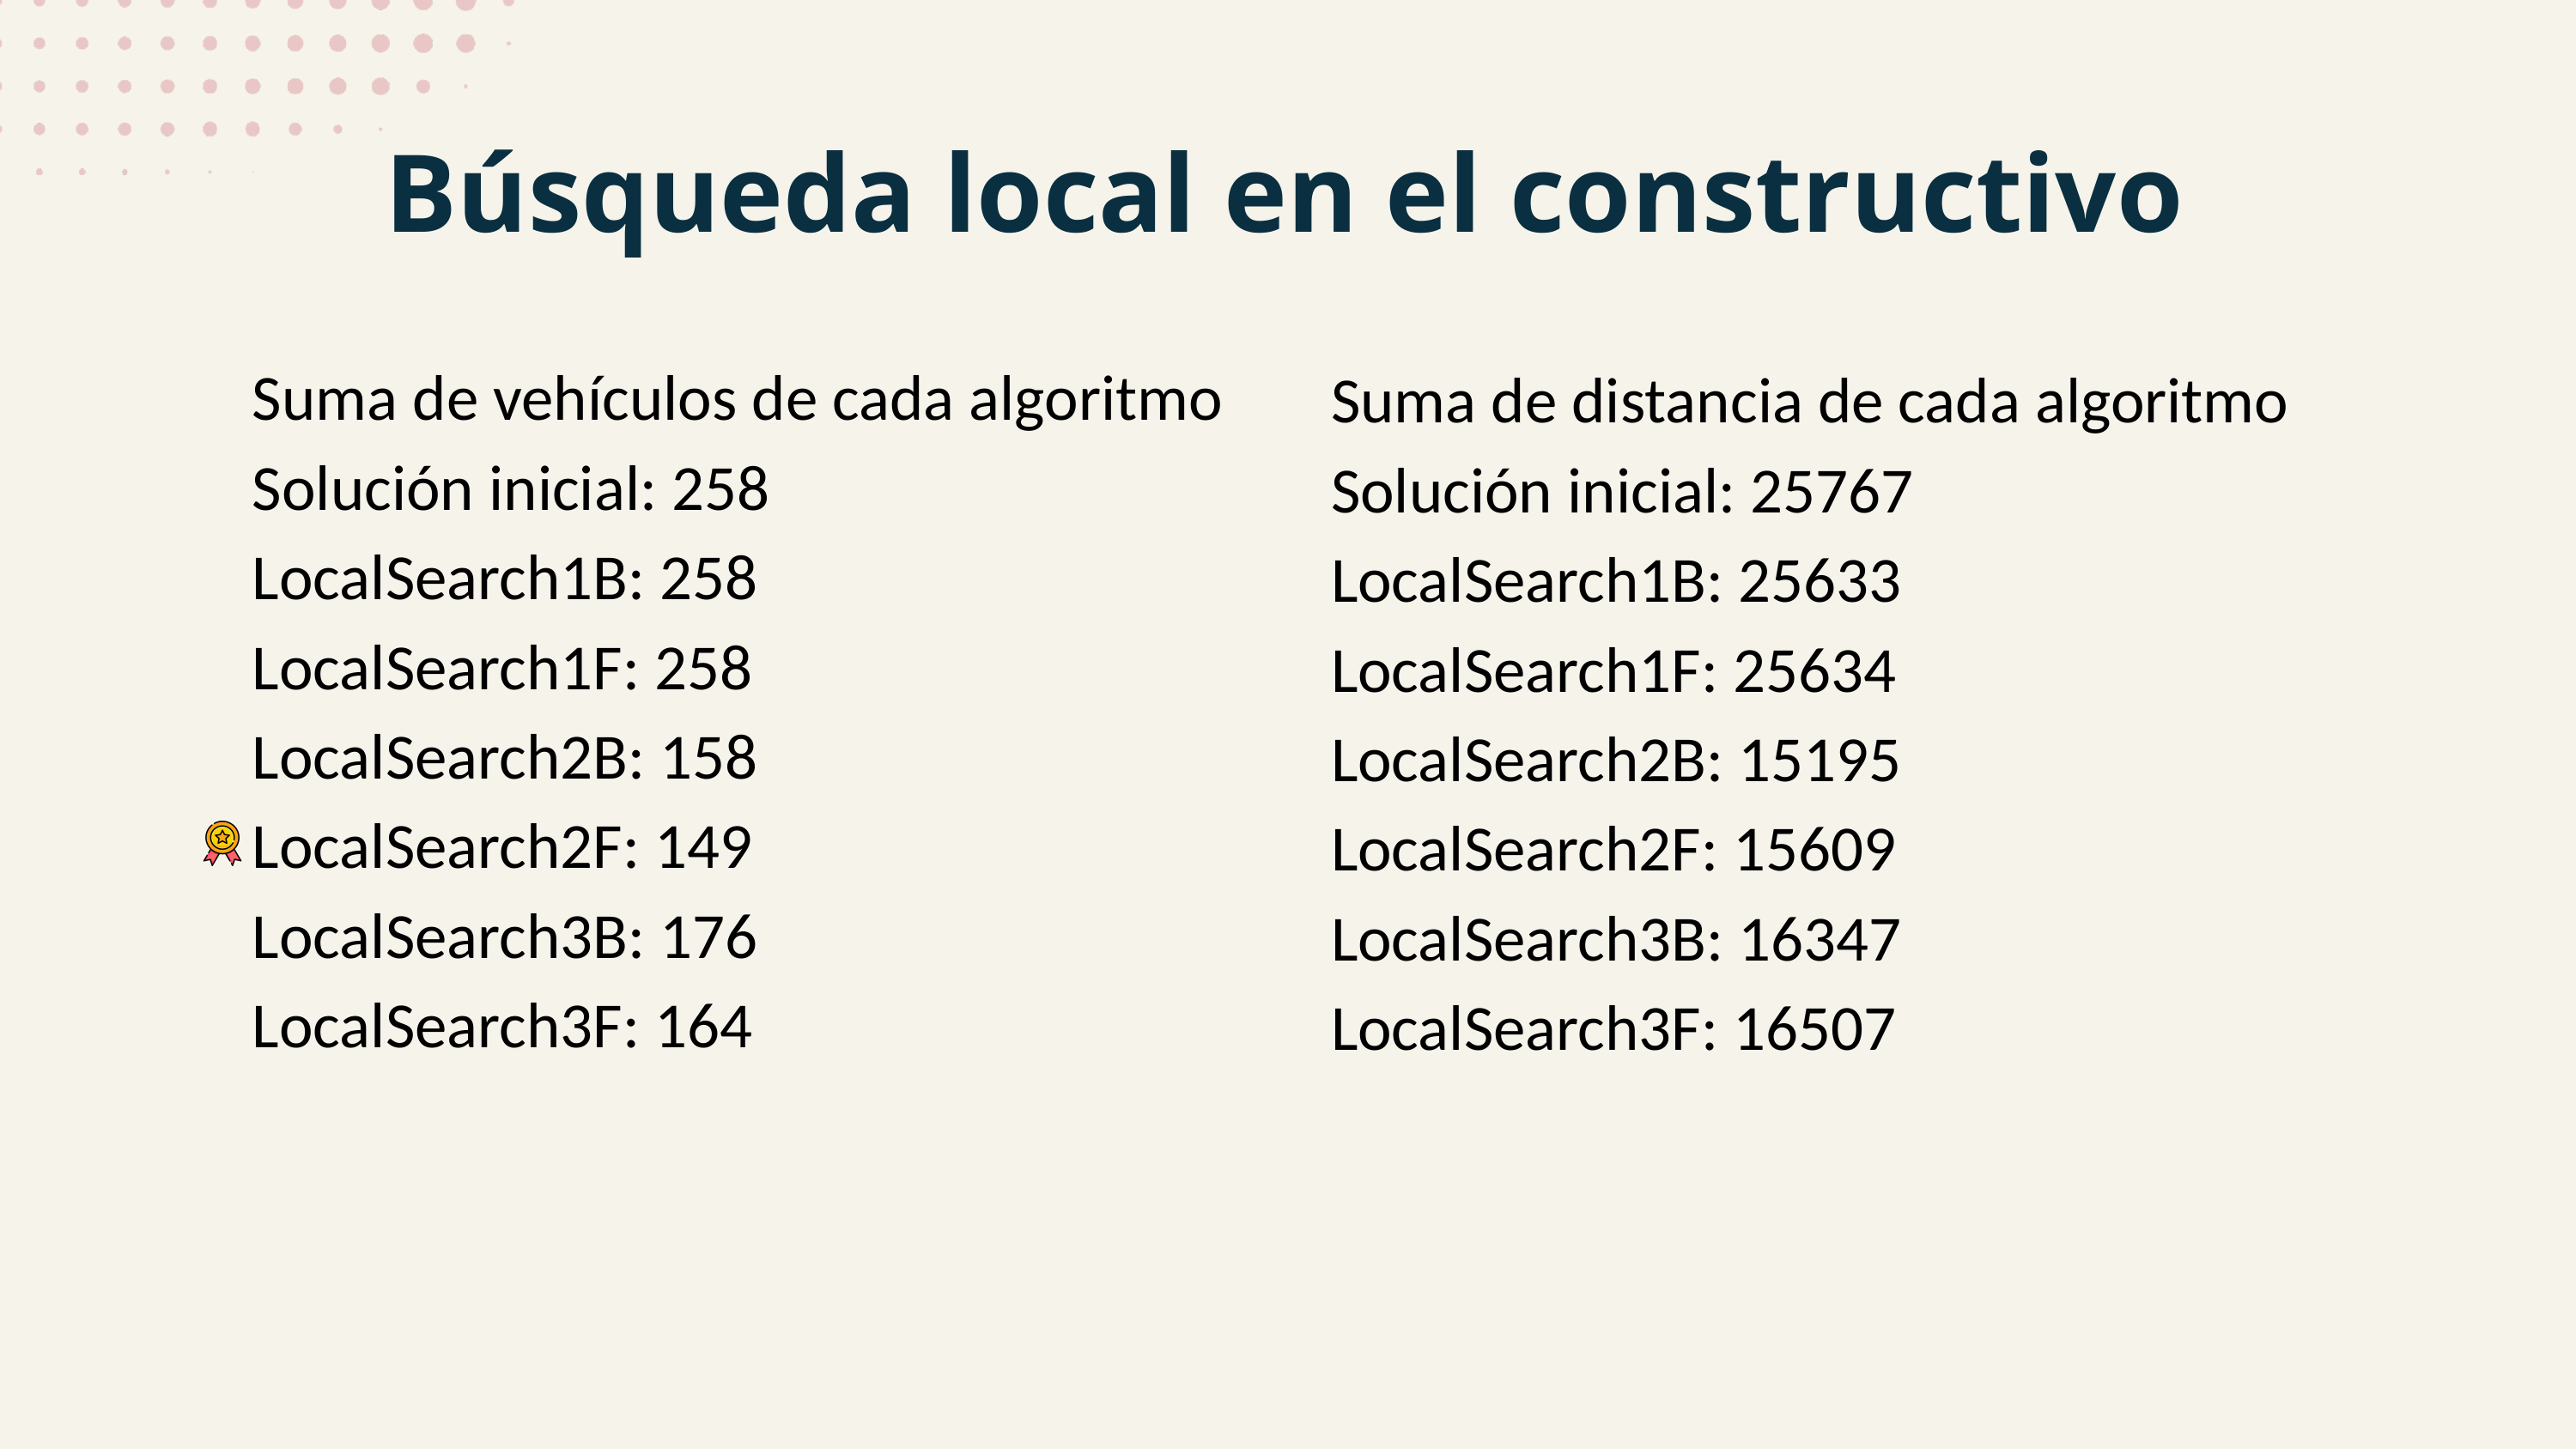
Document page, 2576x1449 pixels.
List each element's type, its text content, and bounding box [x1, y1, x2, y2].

text_box Suma de distancia de cada algoritmo Solución inicial: 25767 LocalSearch1B: 25633 LocalSearch1F: 25634 LocalSearch2B: 15195 LocalSearch2F: 15609 LocalSearch3B: 16347 LocalSearch3F: 16507 [1331, 346, 2324, 1243]
text_box Suma de vehículos de cada algoritmo Solución inicial: 258 LocalSearch1B: 258 LocalSearch1F: 258 LocalSearch2B: 158 LocalSearch2F: 149 LocalSearch3B: 176 LocalSearch3F: 164 [252, 343, 1245, 1240]
text_box [0, 0, 516, 175]
text_box Búsqueda local en el constructivo [359, 124, 2211, 254]
picture [199, 820, 246, 867]
